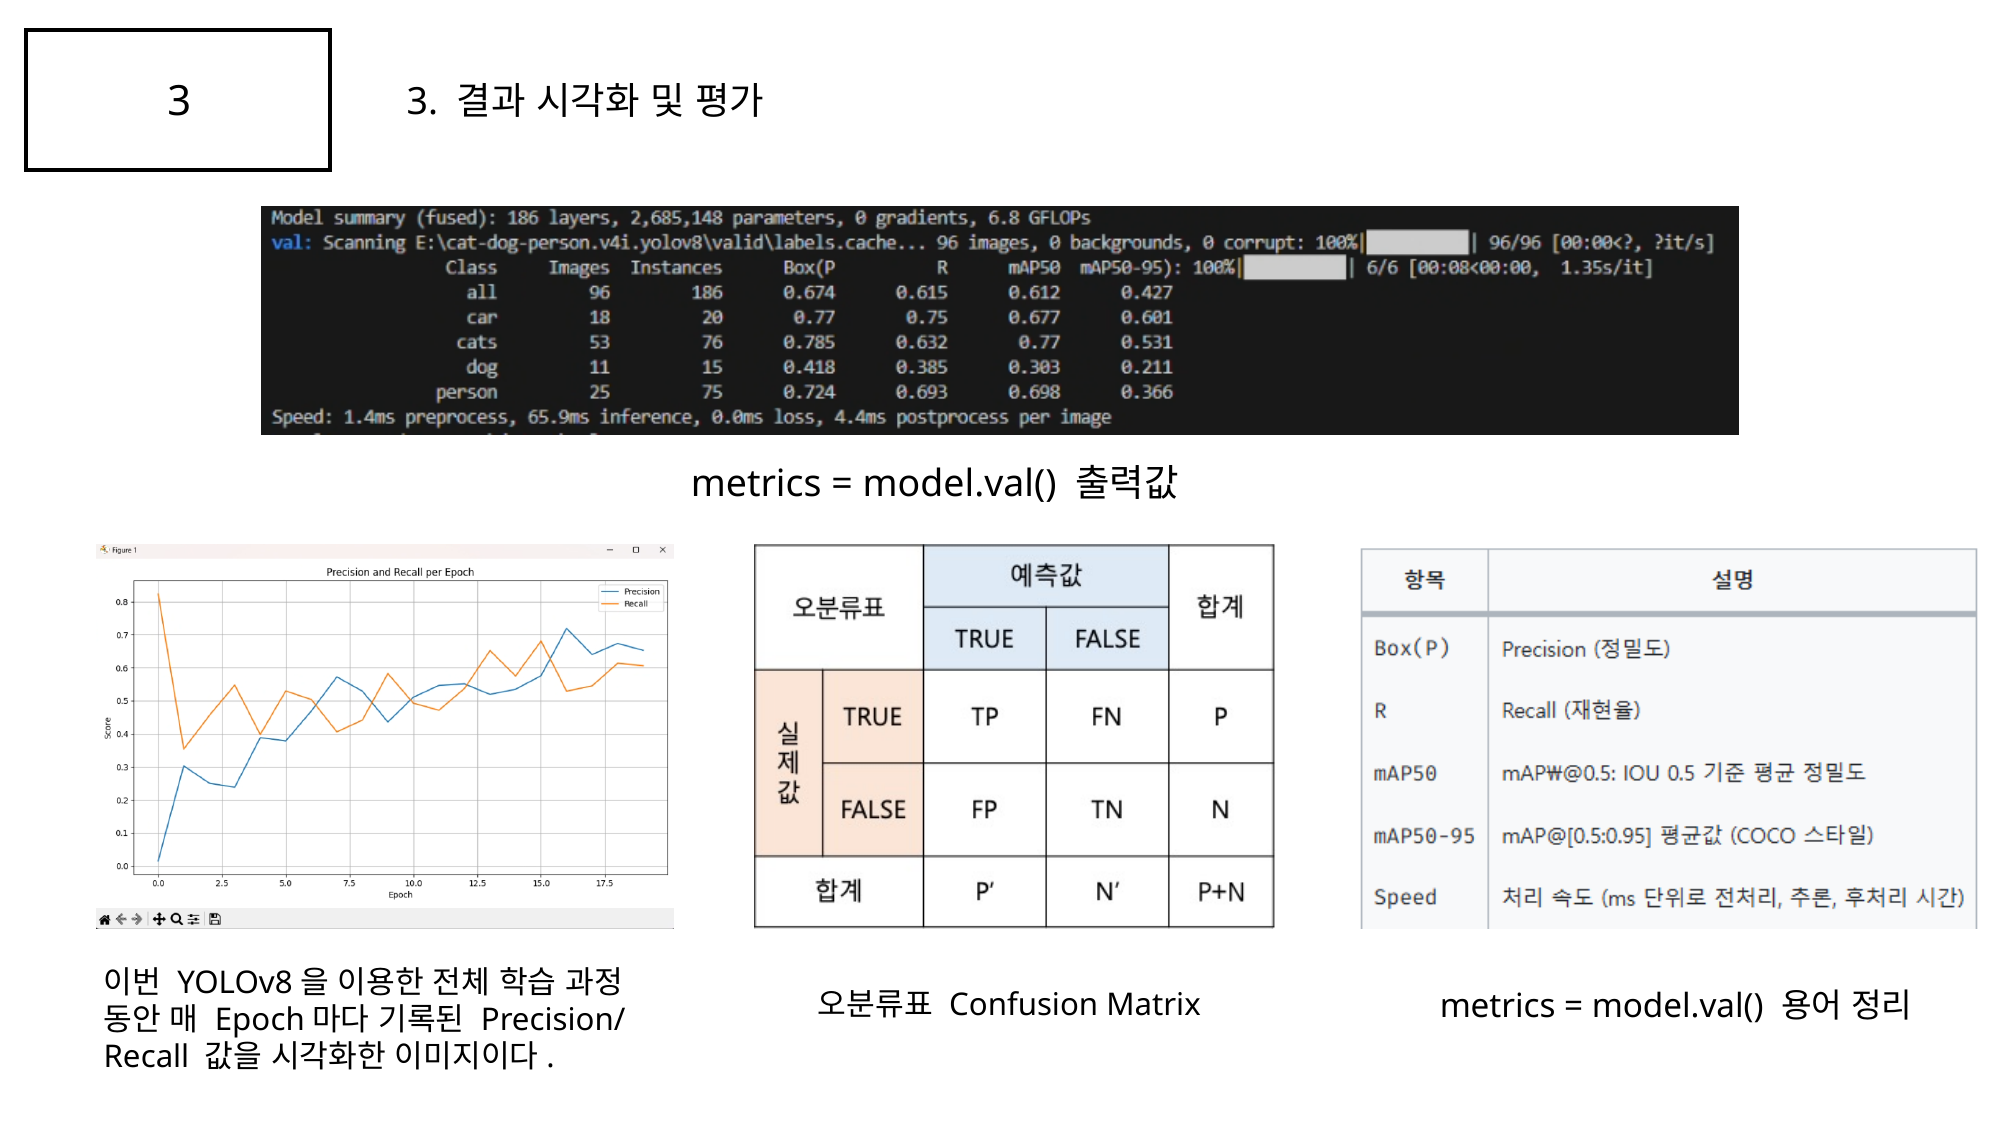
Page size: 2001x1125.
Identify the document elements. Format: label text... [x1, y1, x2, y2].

picture [753, 544, 1276, 929]
text_box 이번 YOLOv8을 이용한 전체 학습 과정 동안 매 Epoch마다 기록된 Precision/Recall 값을 시각화한 이미지이다. [88, 954, 695, 1082]
text_box metrics = model.val() 출력값 [676, 451, 1199, 512]
picture [261, 206, 1739, 435]
text_box metrics = model.val() 용어 정리 [1425, 977, 1939, 1032]
picture [1355, 544, 1979, 929]
picture [96, 544, 674, 929]
text_box 3. 결과 시각화 및 평가 [391, 69, 938, 129]
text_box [26, 29, 330, 171]
text_box 오분류표 Confusion Matrix [803, 977, 1227, 1030]
